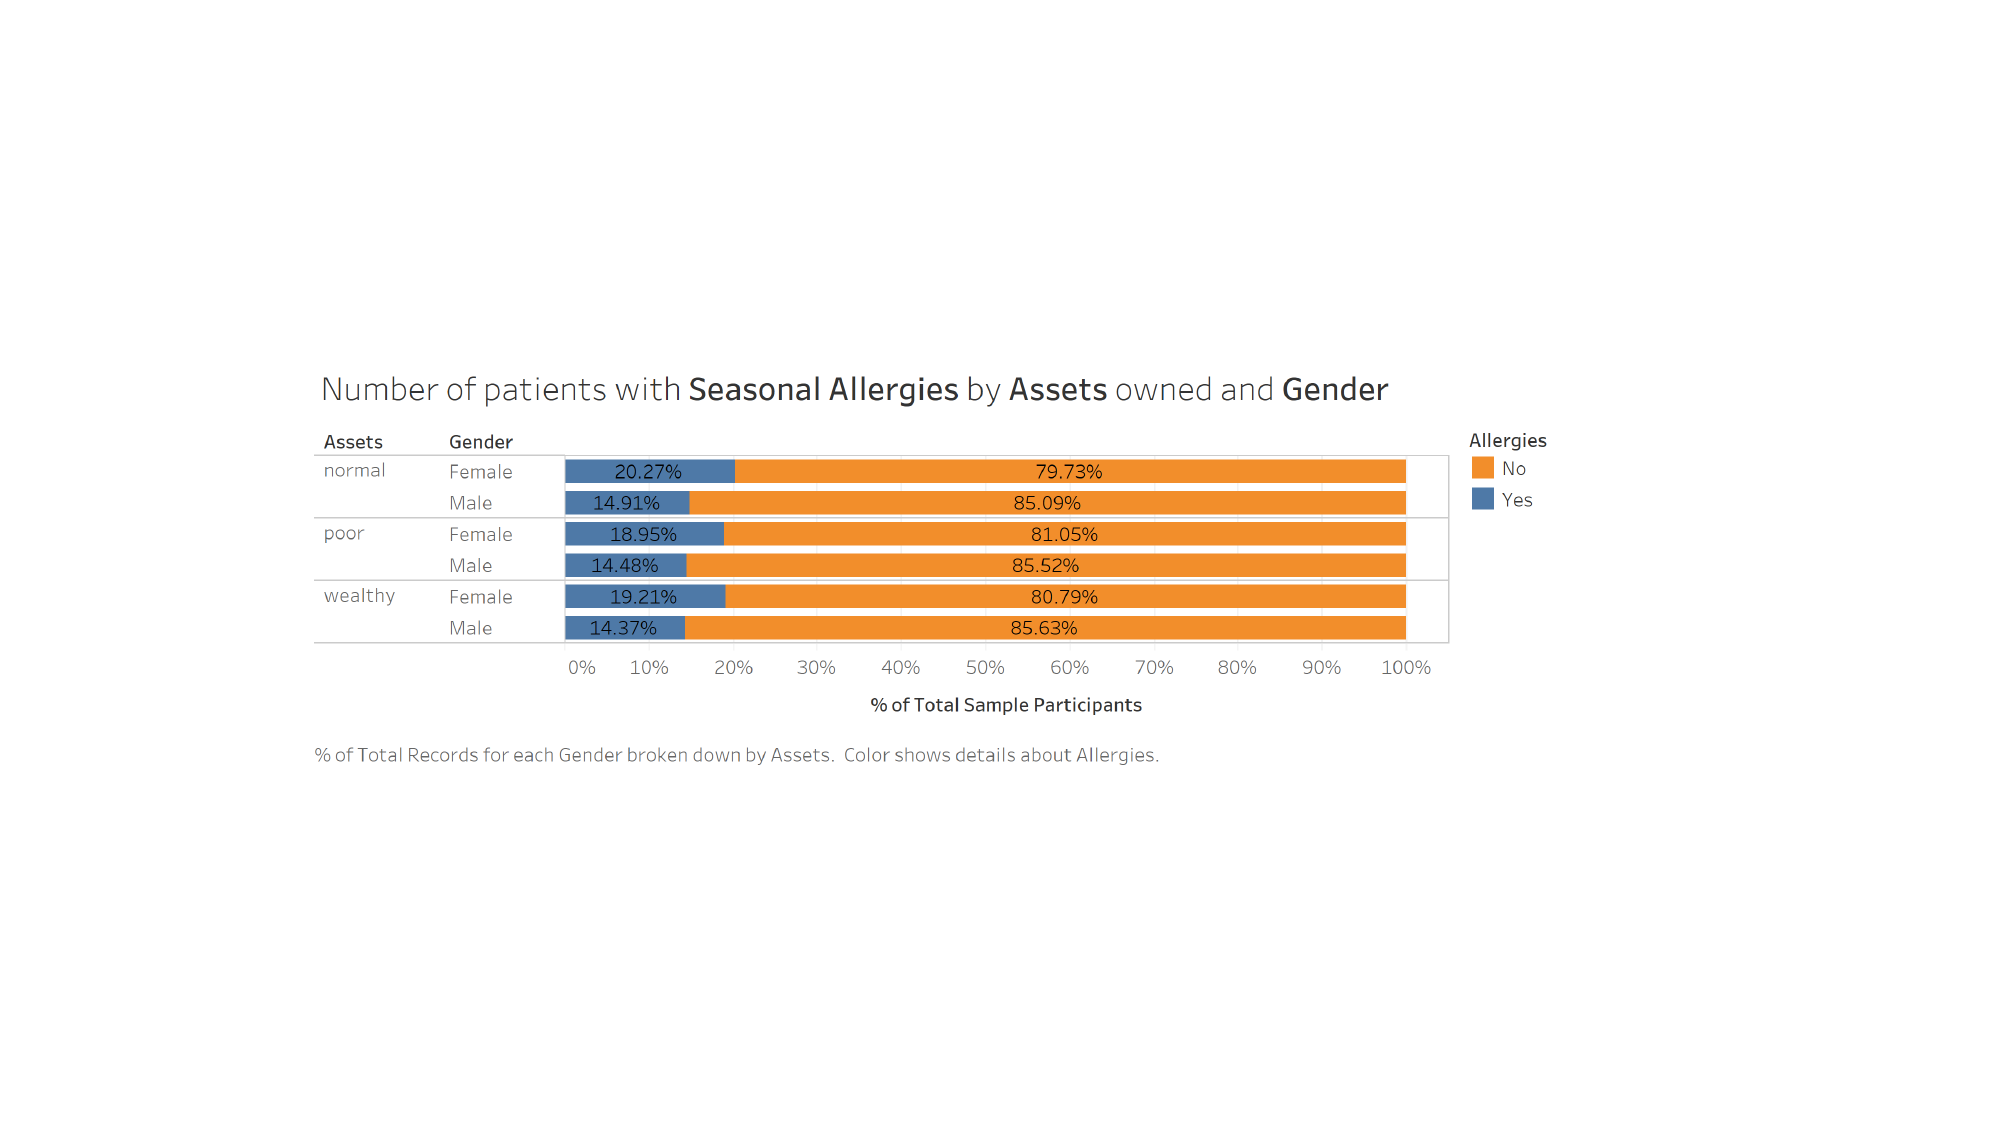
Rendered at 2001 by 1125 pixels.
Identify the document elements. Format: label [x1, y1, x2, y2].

picture [314, 356, 1686, 769]
